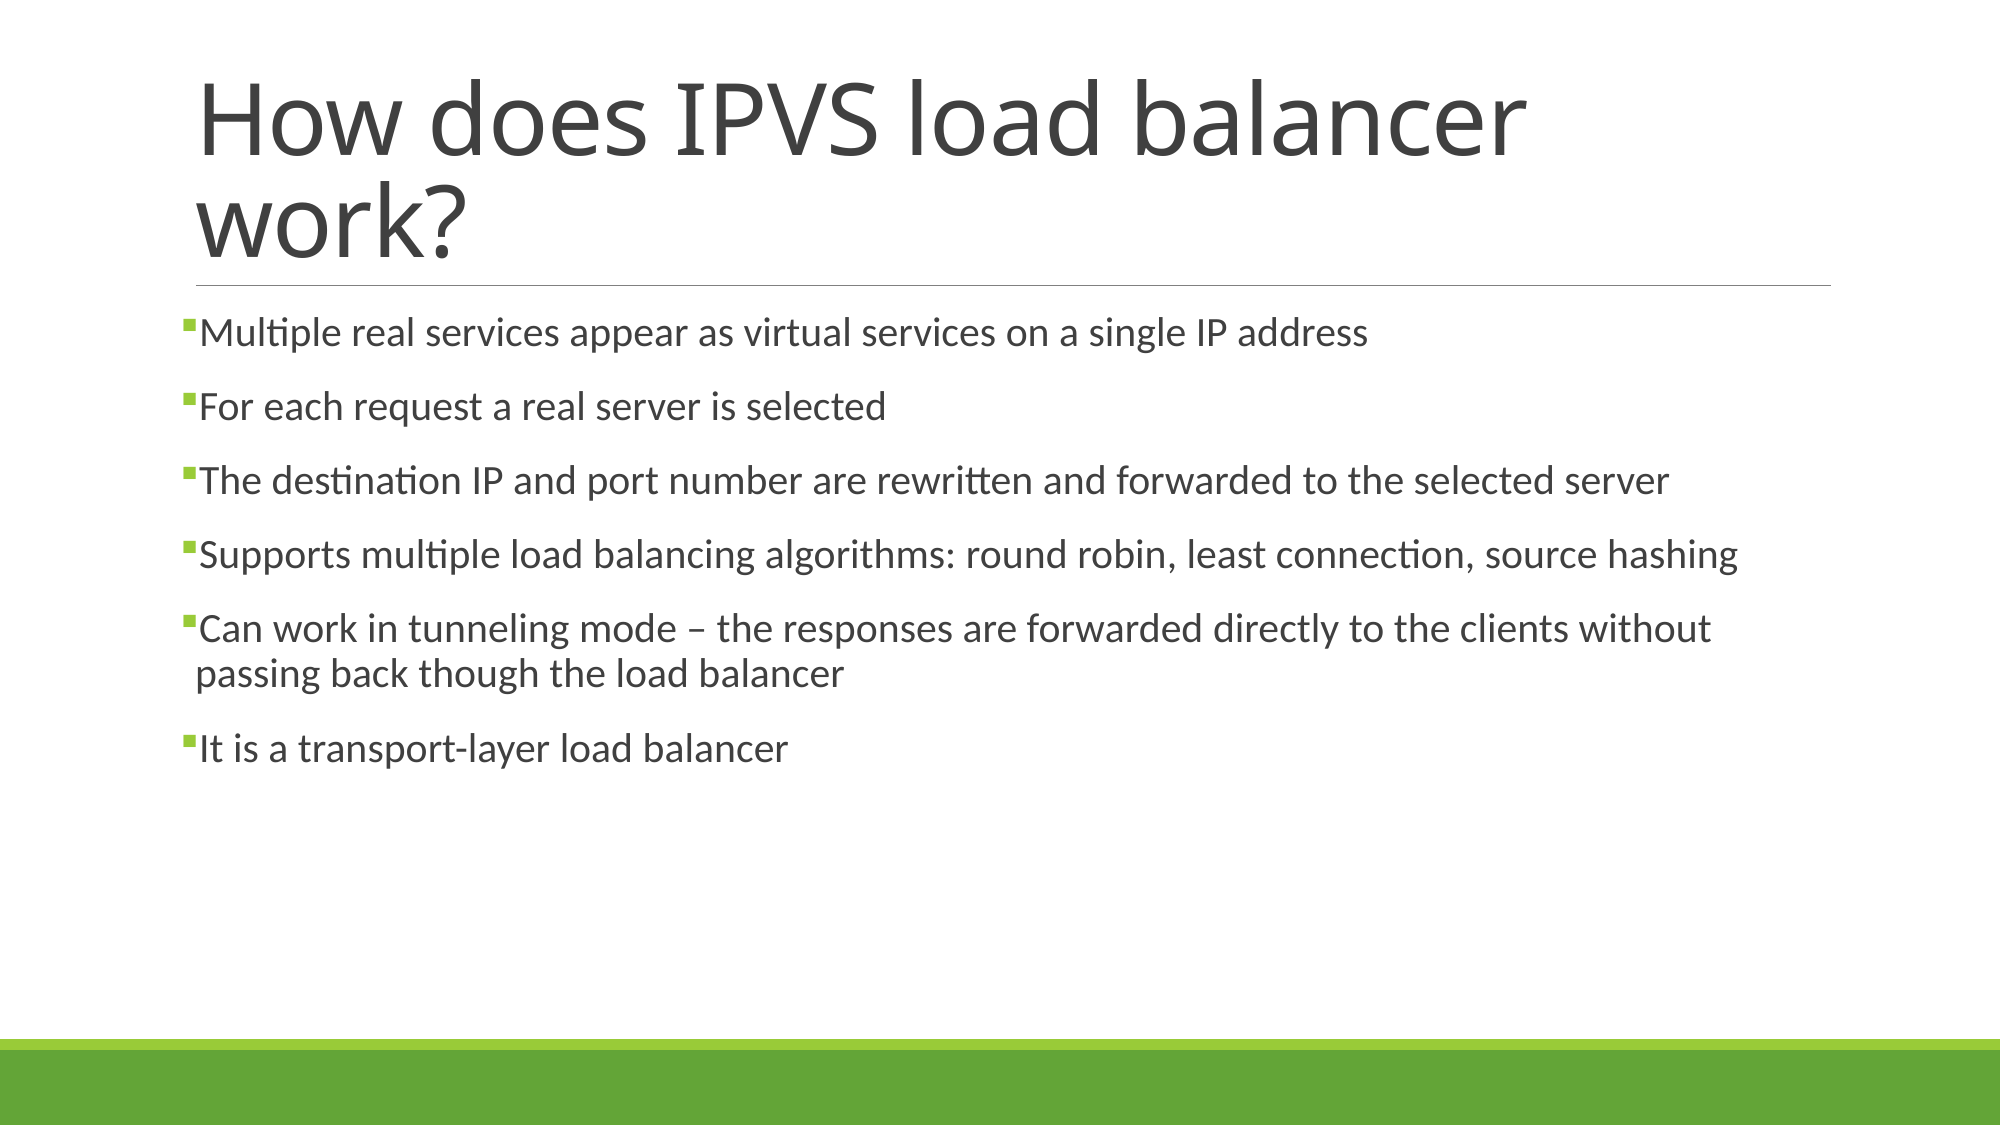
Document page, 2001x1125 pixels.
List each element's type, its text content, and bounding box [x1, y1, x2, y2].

title How does IPVS load balancer work? [180, 47, 1830, 285]
list Multiple real services appear as virtual services on a single IP address For each request a real server is selected The destination IP and port number are rewritten and forwarded to the selected server Supports multiple load balancing algorithms: round robin, least connection, source hashing Can work in tunneling mode – the responses are forwarded directly to the clients without passing back though the load balancer It is a transport-layer load balancer [180, 302, 1830, 963]
